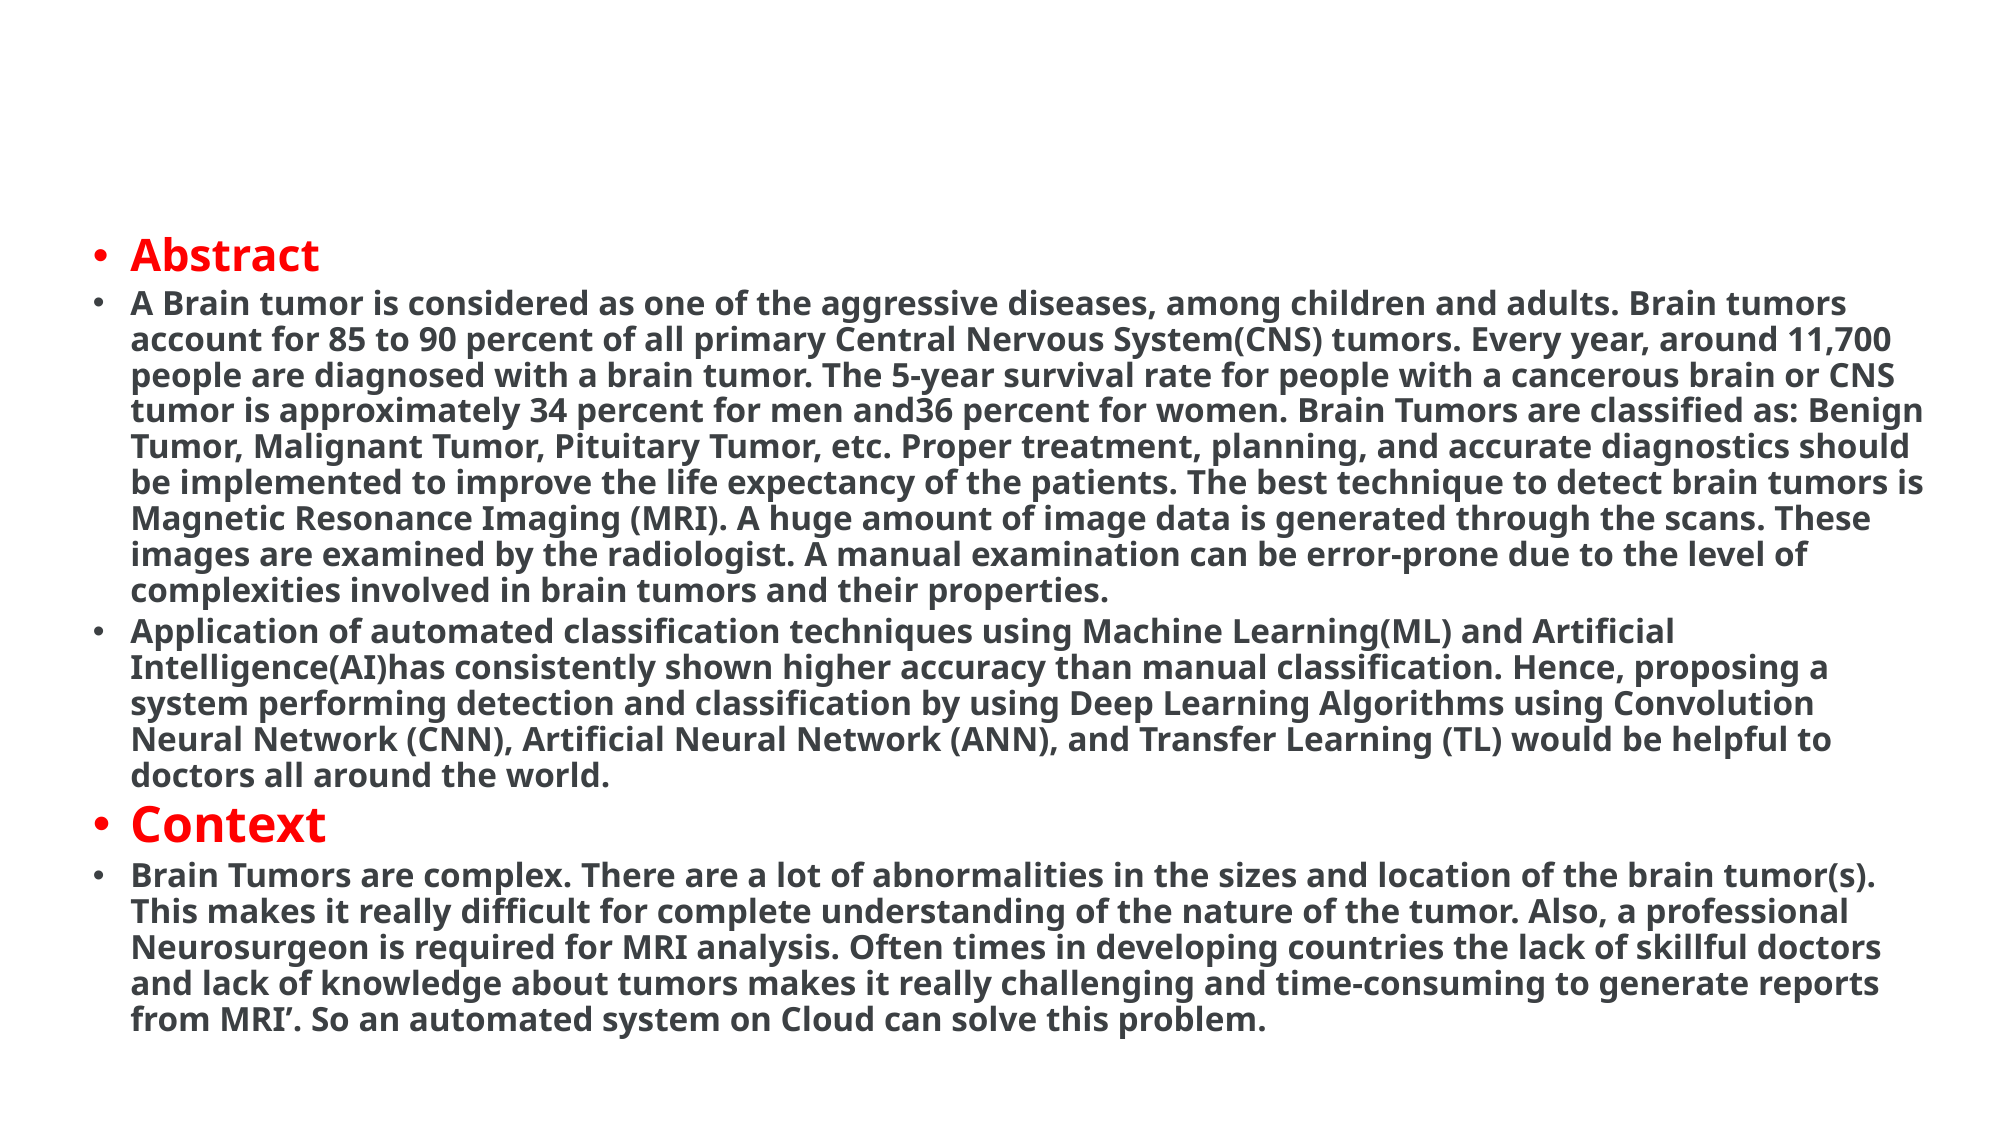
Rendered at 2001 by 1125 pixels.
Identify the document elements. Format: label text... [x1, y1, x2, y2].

list Abstract A Brain tumor is considered as one of the aggressive diseases, among children and adults. Brain tumors account for 85 to 90 percent of all primary Central Nervous System(CNS) tumors. Every year, around 11,700 people are diagnosed with a brain tumor. The 5-year survival rate for people with a cancerous brain or CNS tumor is approximately 34 percent for men and36 percent for women. Brain Tumors are classified as: Benign Tumor, Malignant Tumor, Pituitary Tumor, etc. Proper treatment, planning, and accurate diagnostics should be implemented to improve the life expectancy of the patients. The best technique to detect brain tumors is Magnetic Resonance Imaging (MRI). A huge amount of image data is generated through the scans. These images are examined by the radiologist. A manual examination can be error-prone due to the level of complexities involved in brain tumors and their properties. Application of automated classification techniques using Machine Learning(ML) and Artificial Intelligence(AI)has consistently shown higher accuracy than manual classification. Hence, proposing a system performing detection and classification by using Deep Learning Algorithms using Convolution Neural Network (CNN), Artificial Neural Network (ANN), and Transfer Learning (TL) would be helpful to doctors all around the world. Context Brain Tumors are complex. There are a lot of abnormalities in the sizes and location of the brain tumor(s). This makes it really difficult for complete understanding of the nature of the tumor. Also, a professional Neurosurgeon is required for MRI analysis. Often times in developing countries the lack of skillful doctors and lack of knowledge about tumors makes it really challenging and time-consuming to generate reports from MRI’. So an automated system on Cloud can solve this problem. [77, 225, 1946, 1066]
